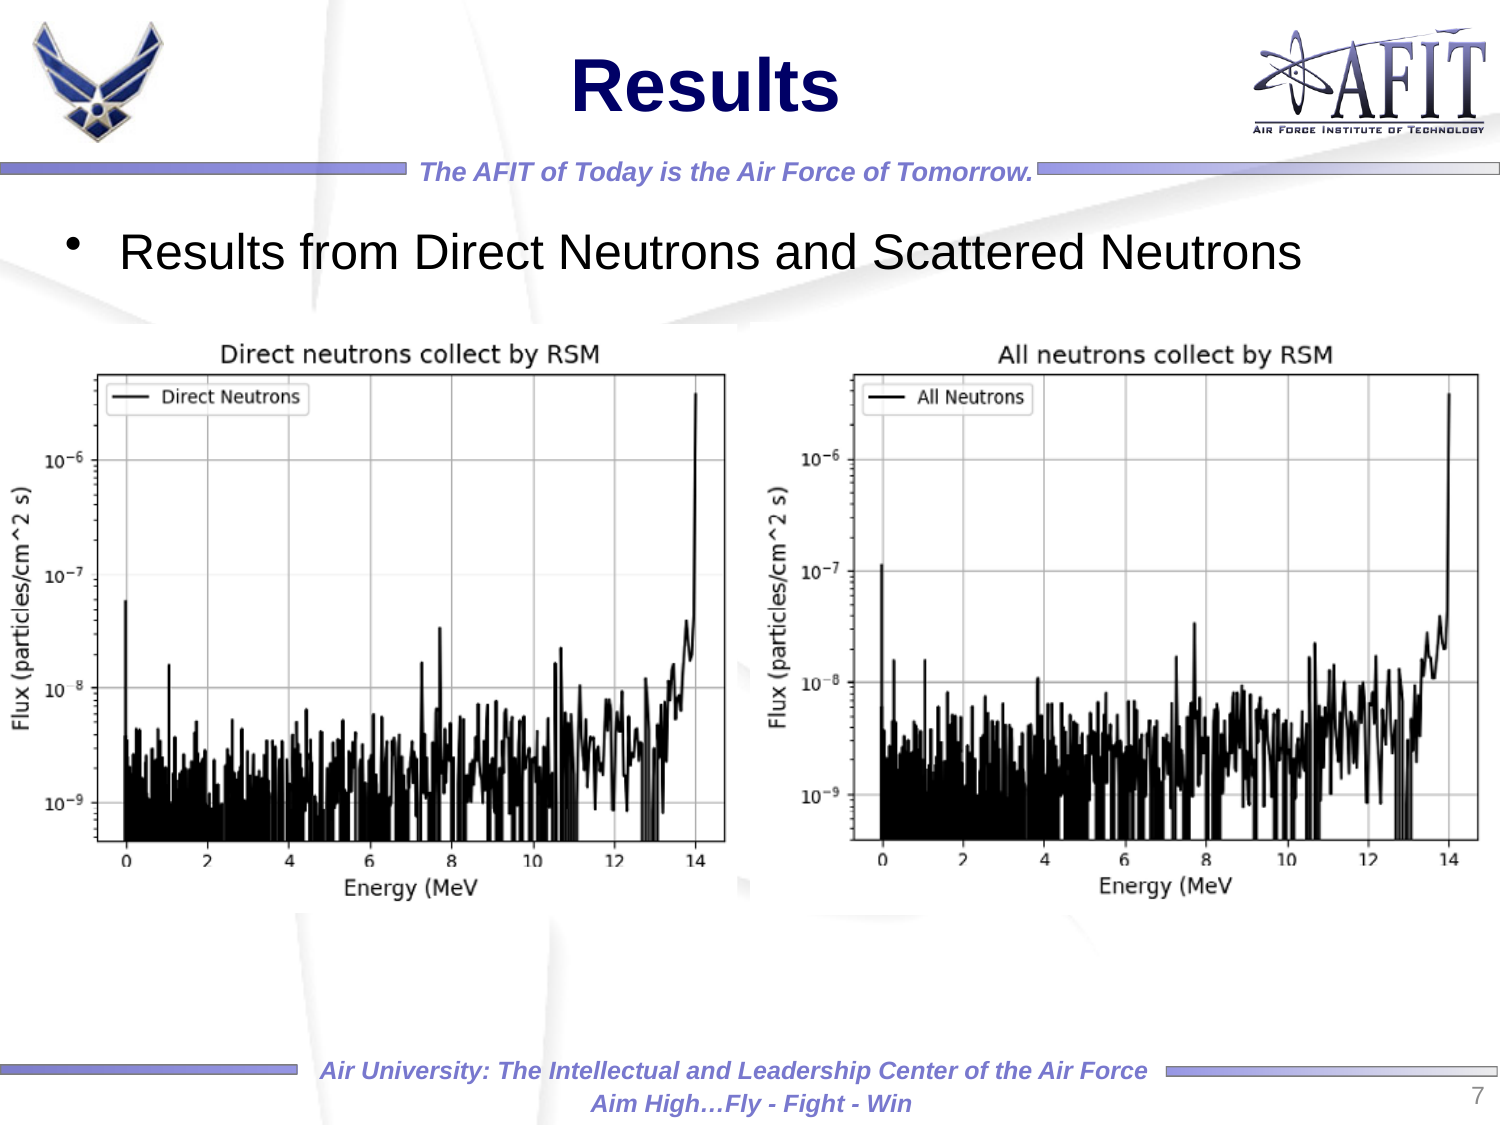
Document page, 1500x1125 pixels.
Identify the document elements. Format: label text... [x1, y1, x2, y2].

picture [0, 324, 738, 913]
title Results [809, 0, 1251, 163]
slide_number 7 [1149, 1065, 1500, 1125]
list Results from Direct Neutrons and Scattered Neutrons [50, 212, 1450, 1013]
picture [749, 322, 1488, 916]
text_box [25, 0, 809, 177]
